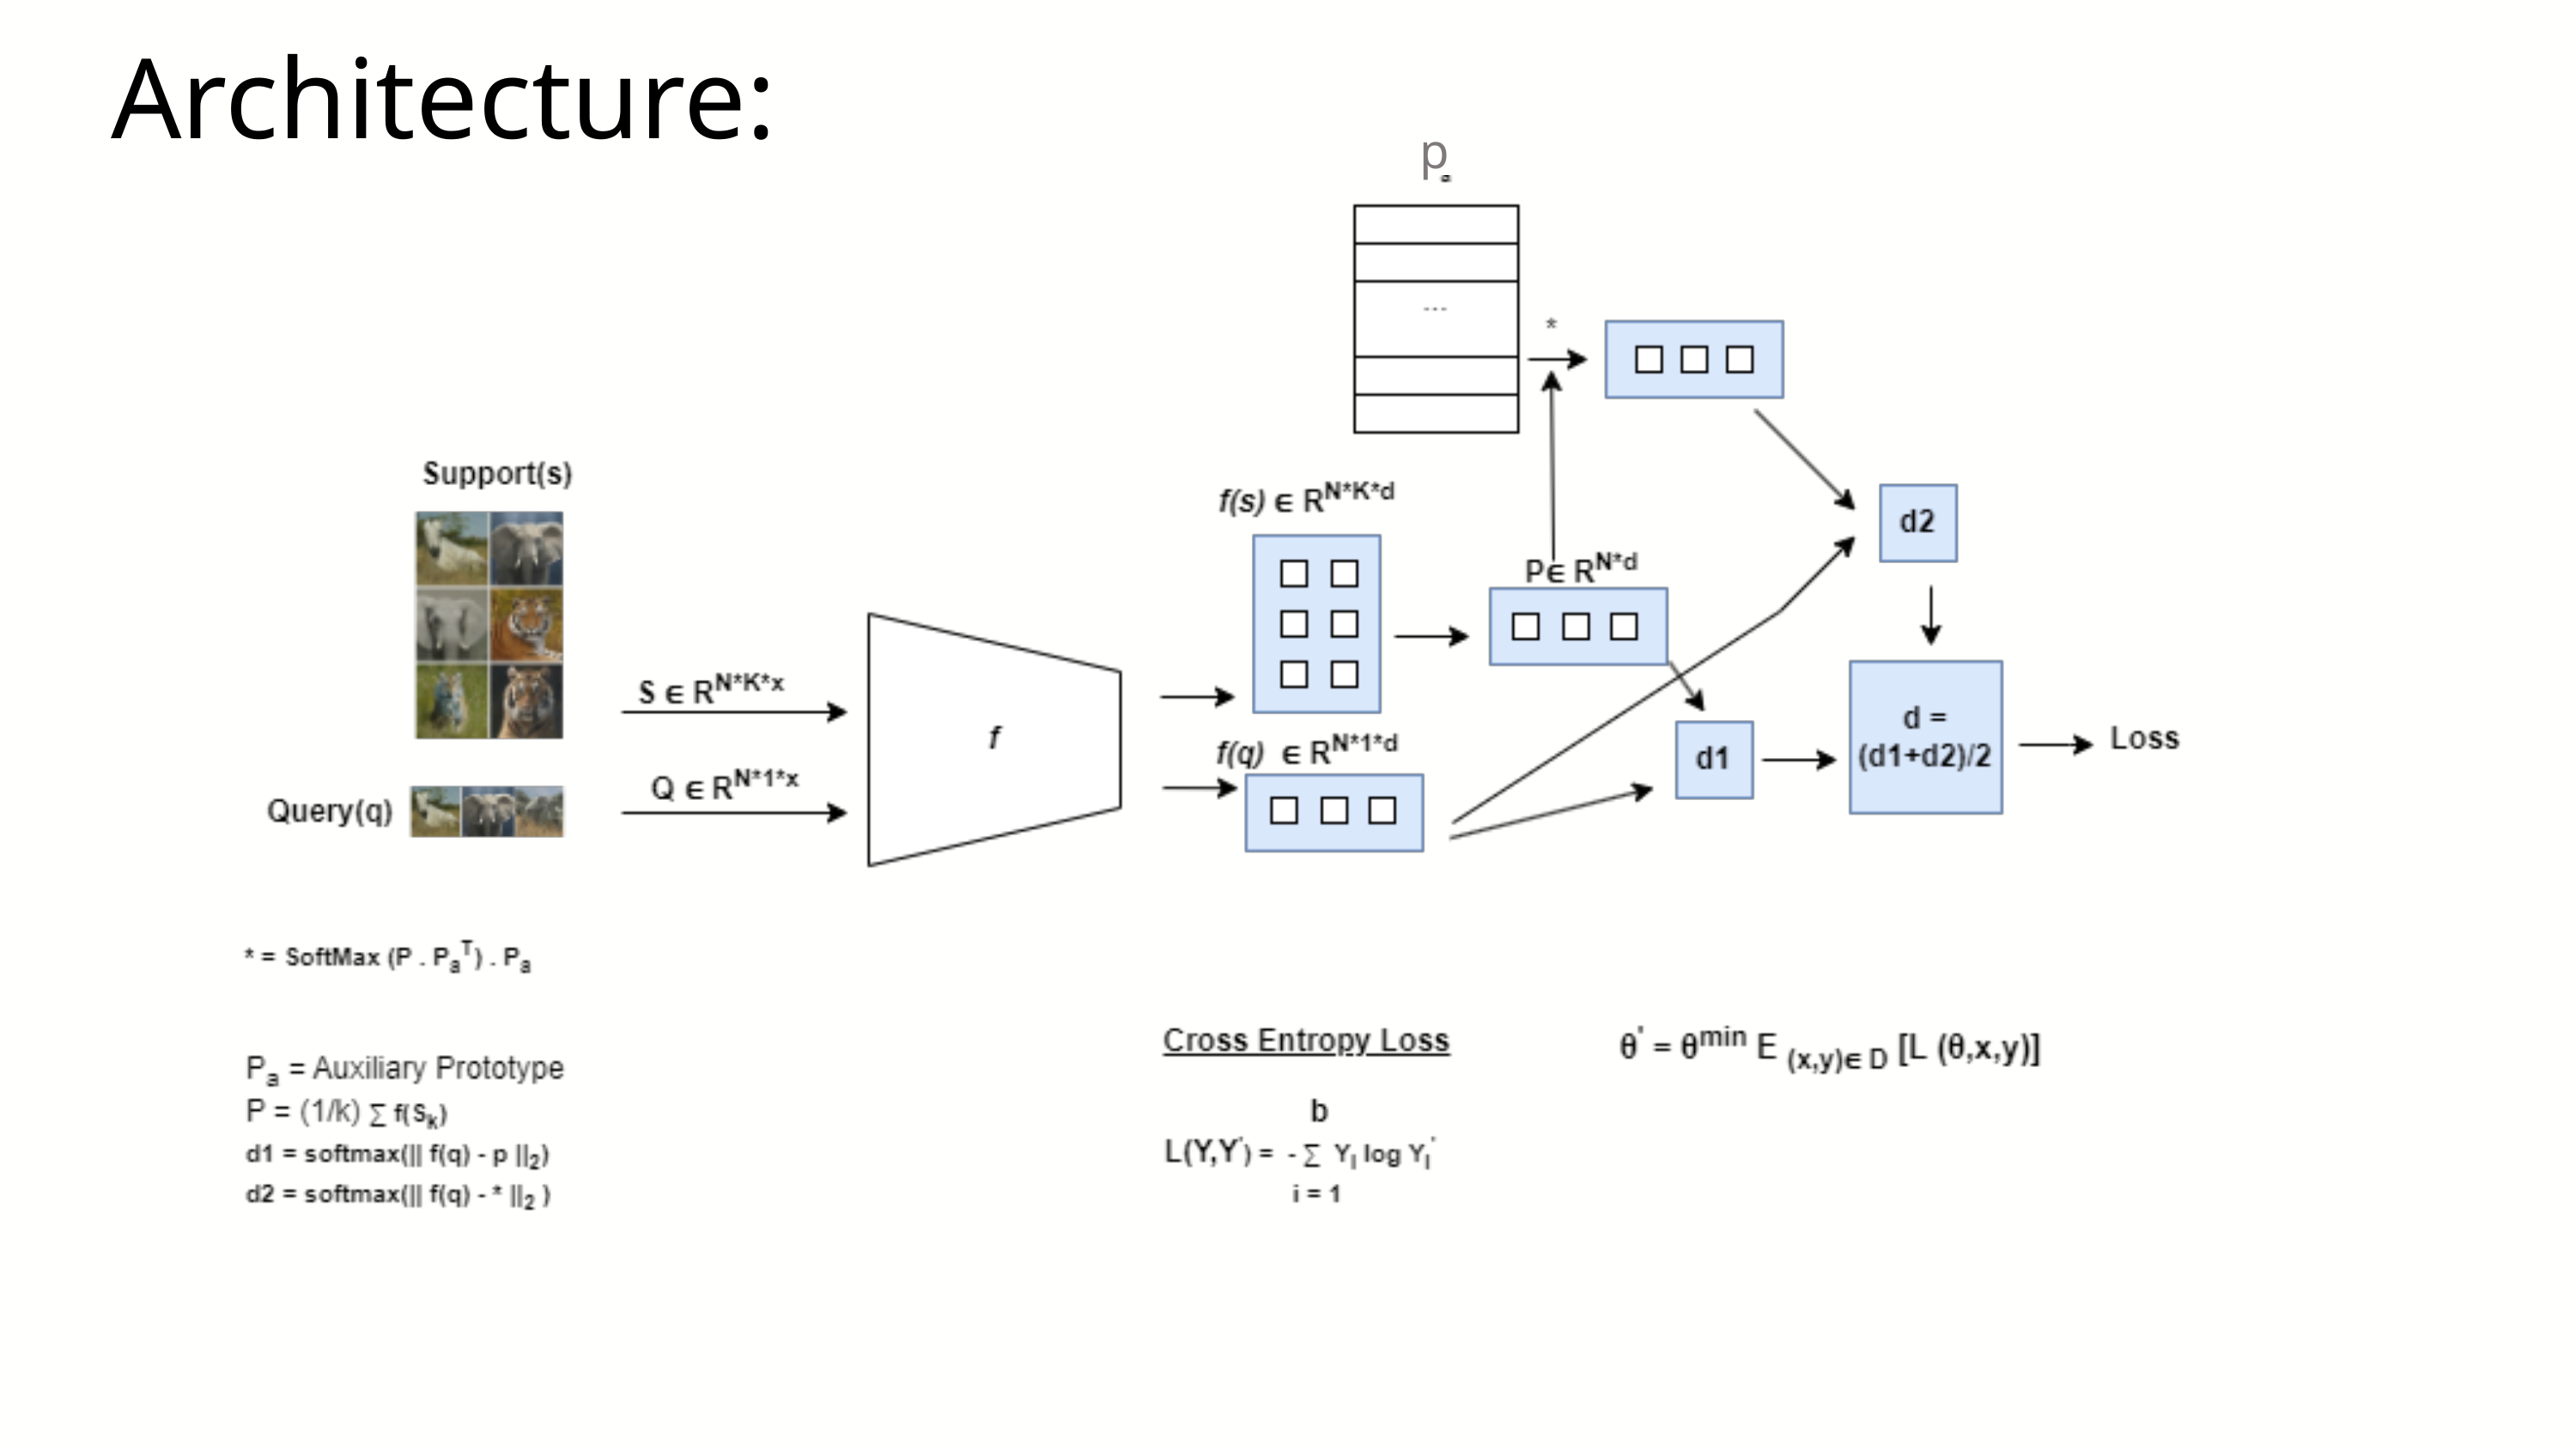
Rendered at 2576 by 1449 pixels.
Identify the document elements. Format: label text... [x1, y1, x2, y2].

text_box [214, 175, 2210, 1221]
text_box p [1419, 110, 1450, 179]
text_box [0, 57, 965, 238]
